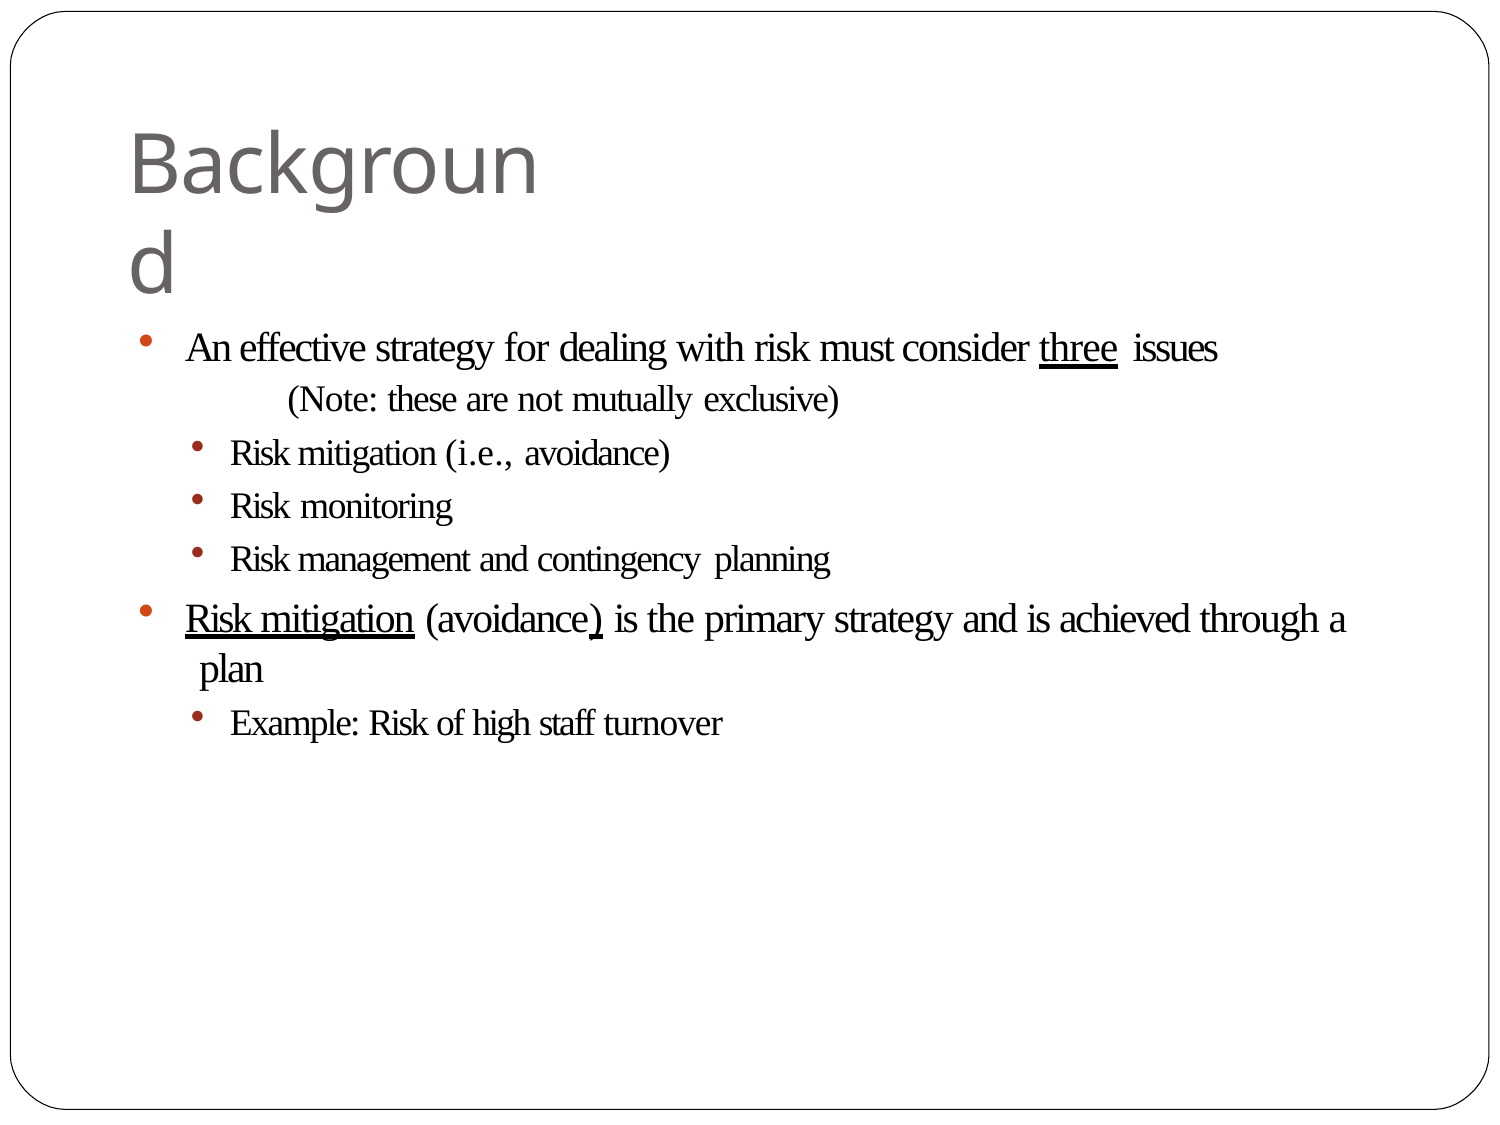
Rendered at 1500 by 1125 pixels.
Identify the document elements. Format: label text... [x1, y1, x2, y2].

title Background [125, 107, 551, 310]
text_box An effective strategy for dealing with risk must consider three issues (Note: these are not mutually exclusive) Risk mitigation (i.e., avoidance) Risk monitoring Risk management and contingency planning Risk mitigation (avoidance) is the primary strategy and is achieved through a plan Example: Risk of high staff turnover [137, 313, 1331, 744]
